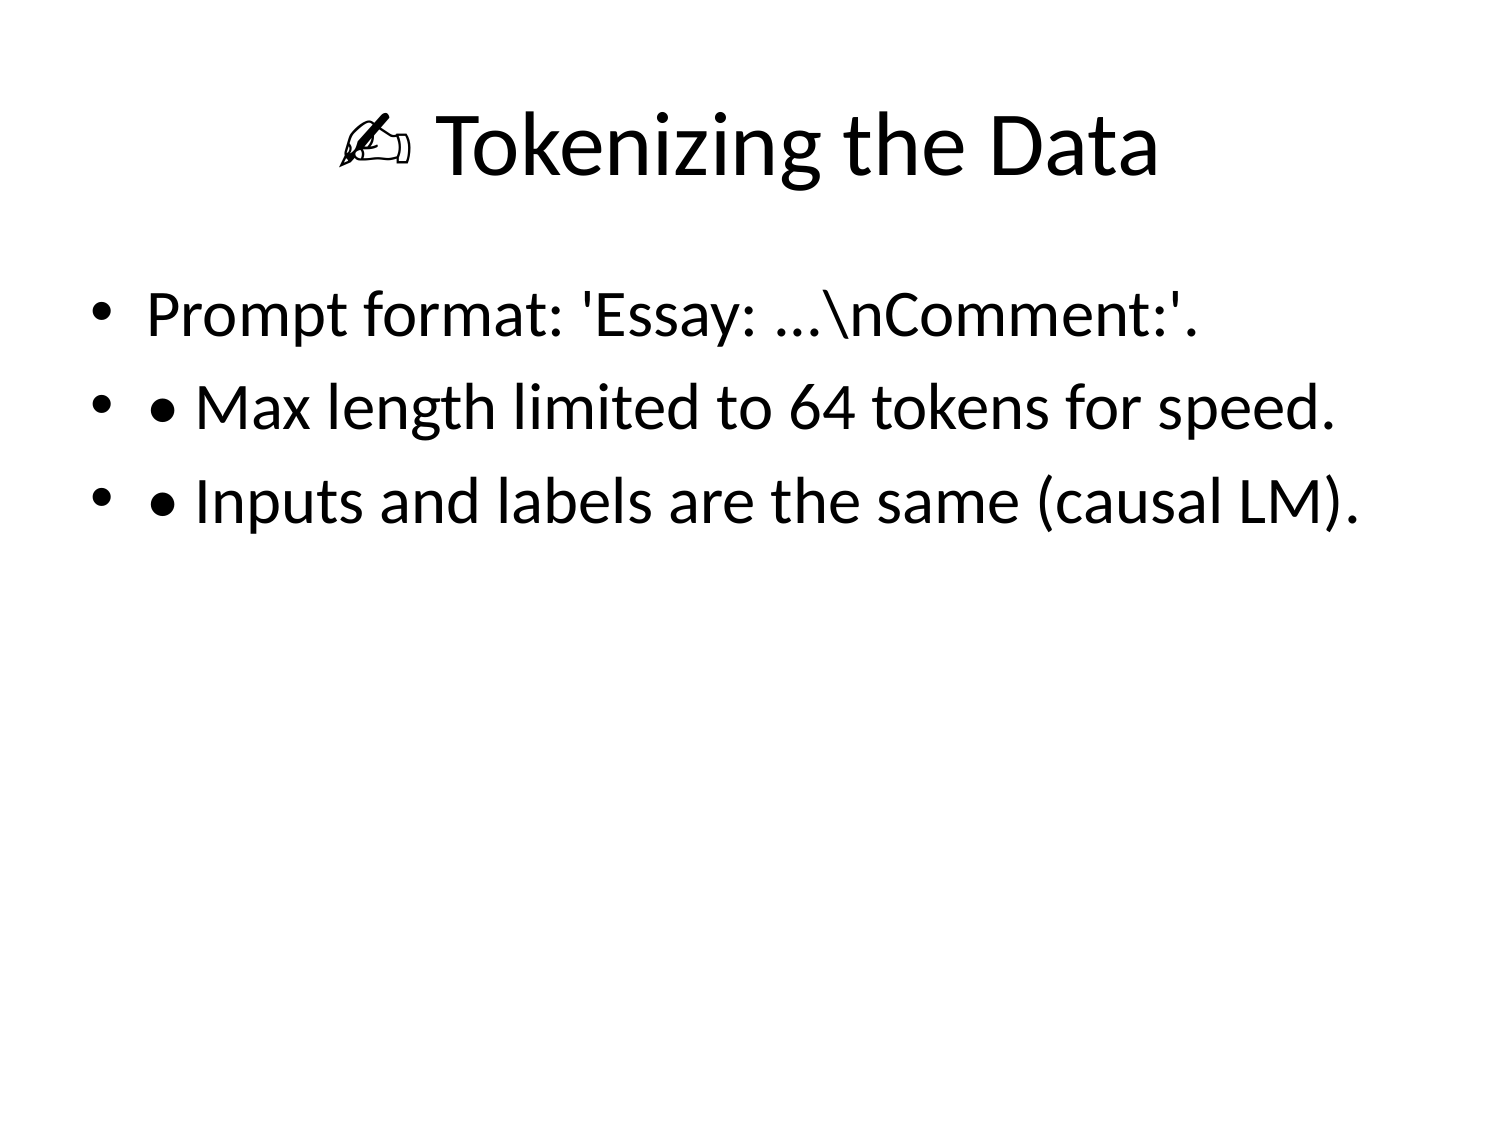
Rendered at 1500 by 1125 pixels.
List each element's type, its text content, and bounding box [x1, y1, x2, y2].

title ✍️ Tokenizing the Data [75, 45, 1425, 233]
list Prompt format: 'Essay: ...\nComment:'. • Max length limited to 64 tokens for speed. • Inputs and labels are the same (causal LM). [75, 262, 1425, 1005]
